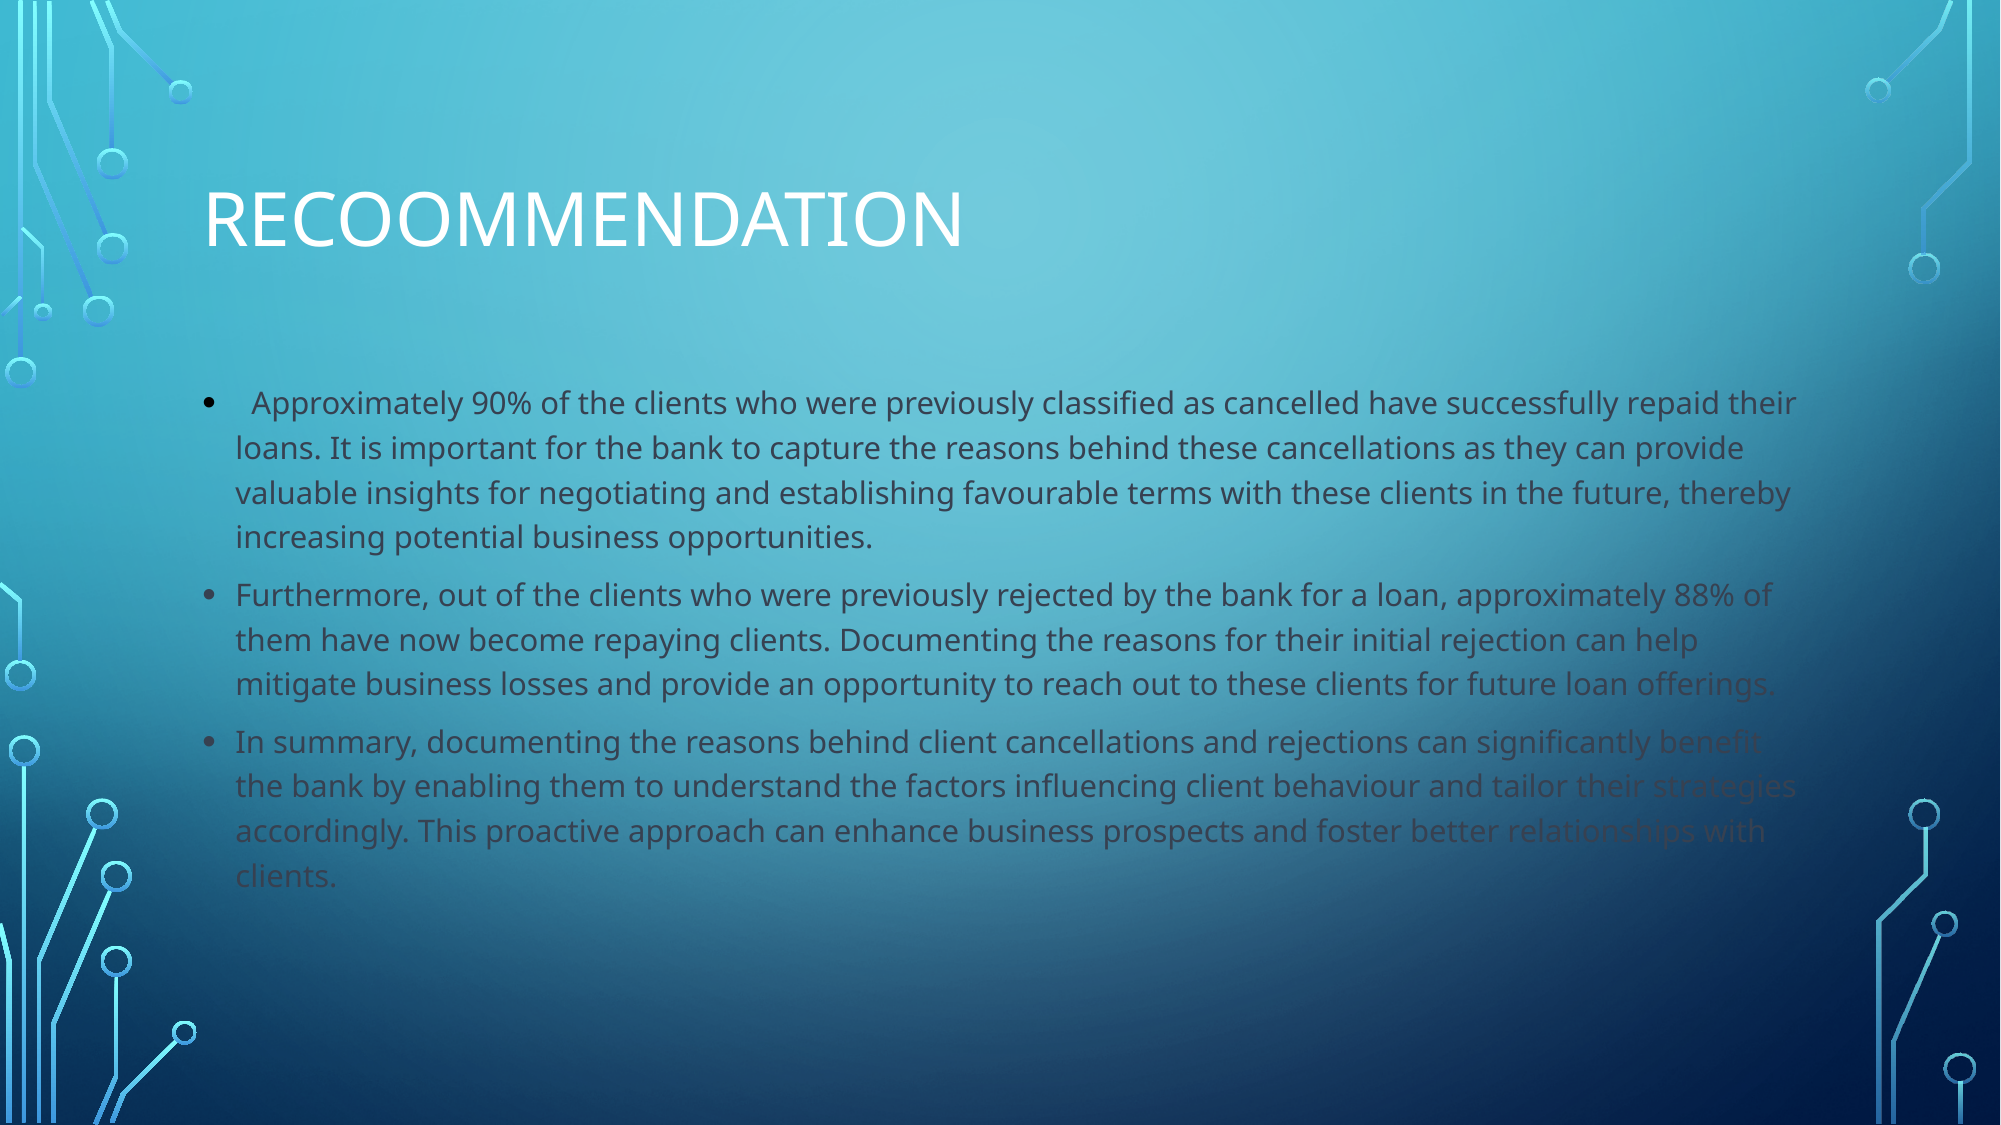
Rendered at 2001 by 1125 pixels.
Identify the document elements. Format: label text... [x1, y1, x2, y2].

title Recoommendation [187, 101, 1813, 344]
list Approximately 90% of the clients who were previously classified as cancelled have successfully repaid their loans. It is important for the bank to capture the reasons behind these cancellations as they can provide valuable insights for negotiating and establishing favourable terms with these clients in the future, thereby increasing potential business opportunities. Furthermore, out of the clients who were previously rejected by the bank for a loan, approximately 88% of them have now become repaying clients. Documenting the reasons for their initial rejection can help mitigate business losses and provide an opportunity to reach out to these clients for future loan offerings. In summary, documenting the reasons behind client cancellations and rejections can significantly benefit the bank by enabling them to understand the factors influencing client behaviour and tailor their strategies accordingly. This proactive approach can enhance business prospects and foster better relationships with clients. [187, 369, 1813, 950]
